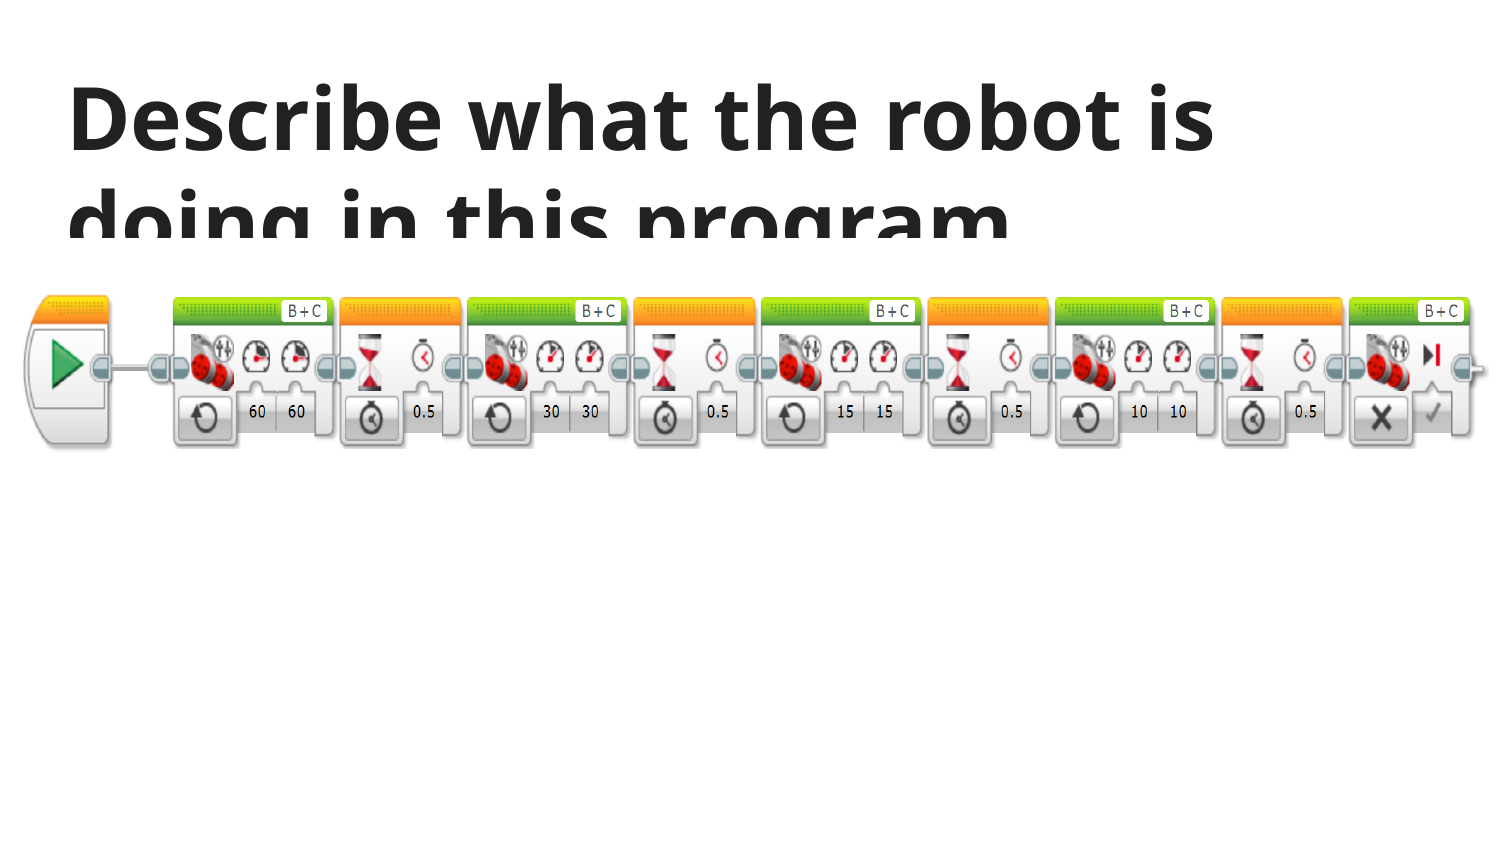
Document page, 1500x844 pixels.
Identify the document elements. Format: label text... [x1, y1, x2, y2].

title Describe what the robot is doing in this program [51, 48, 1449, 180]
picture [0, 237, 1500, 542]
